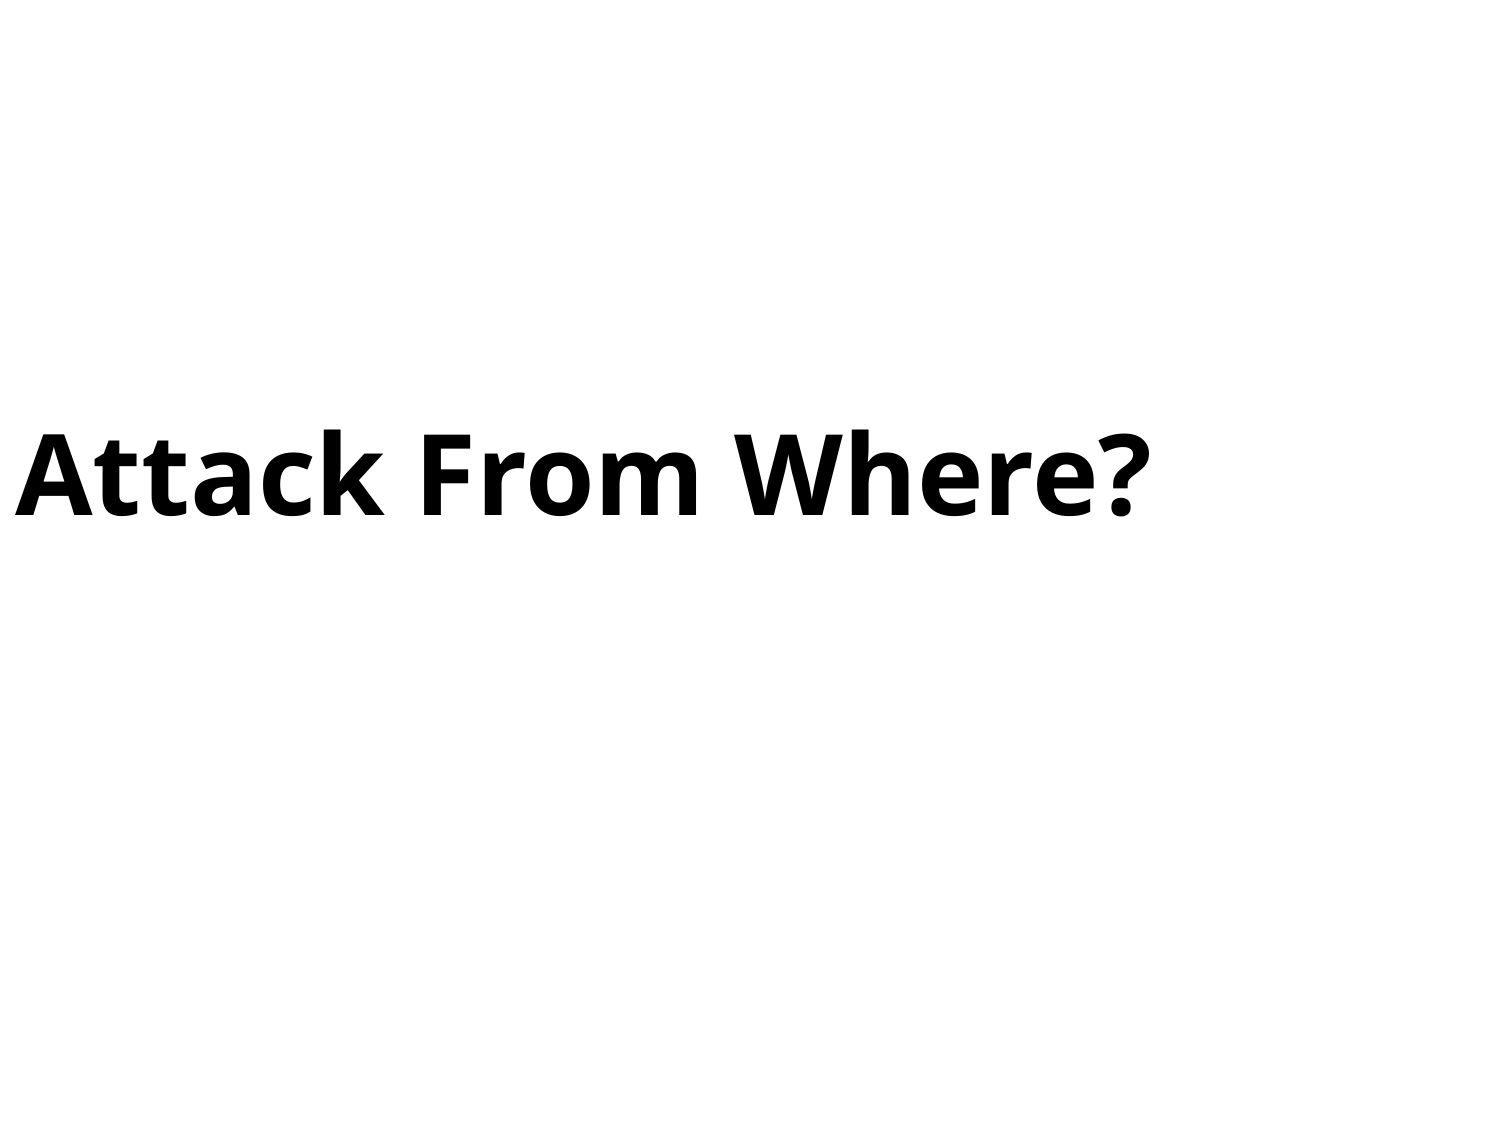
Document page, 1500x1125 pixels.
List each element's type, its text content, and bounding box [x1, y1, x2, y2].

title Attack From Where? [0, 349, 1500, 591]
